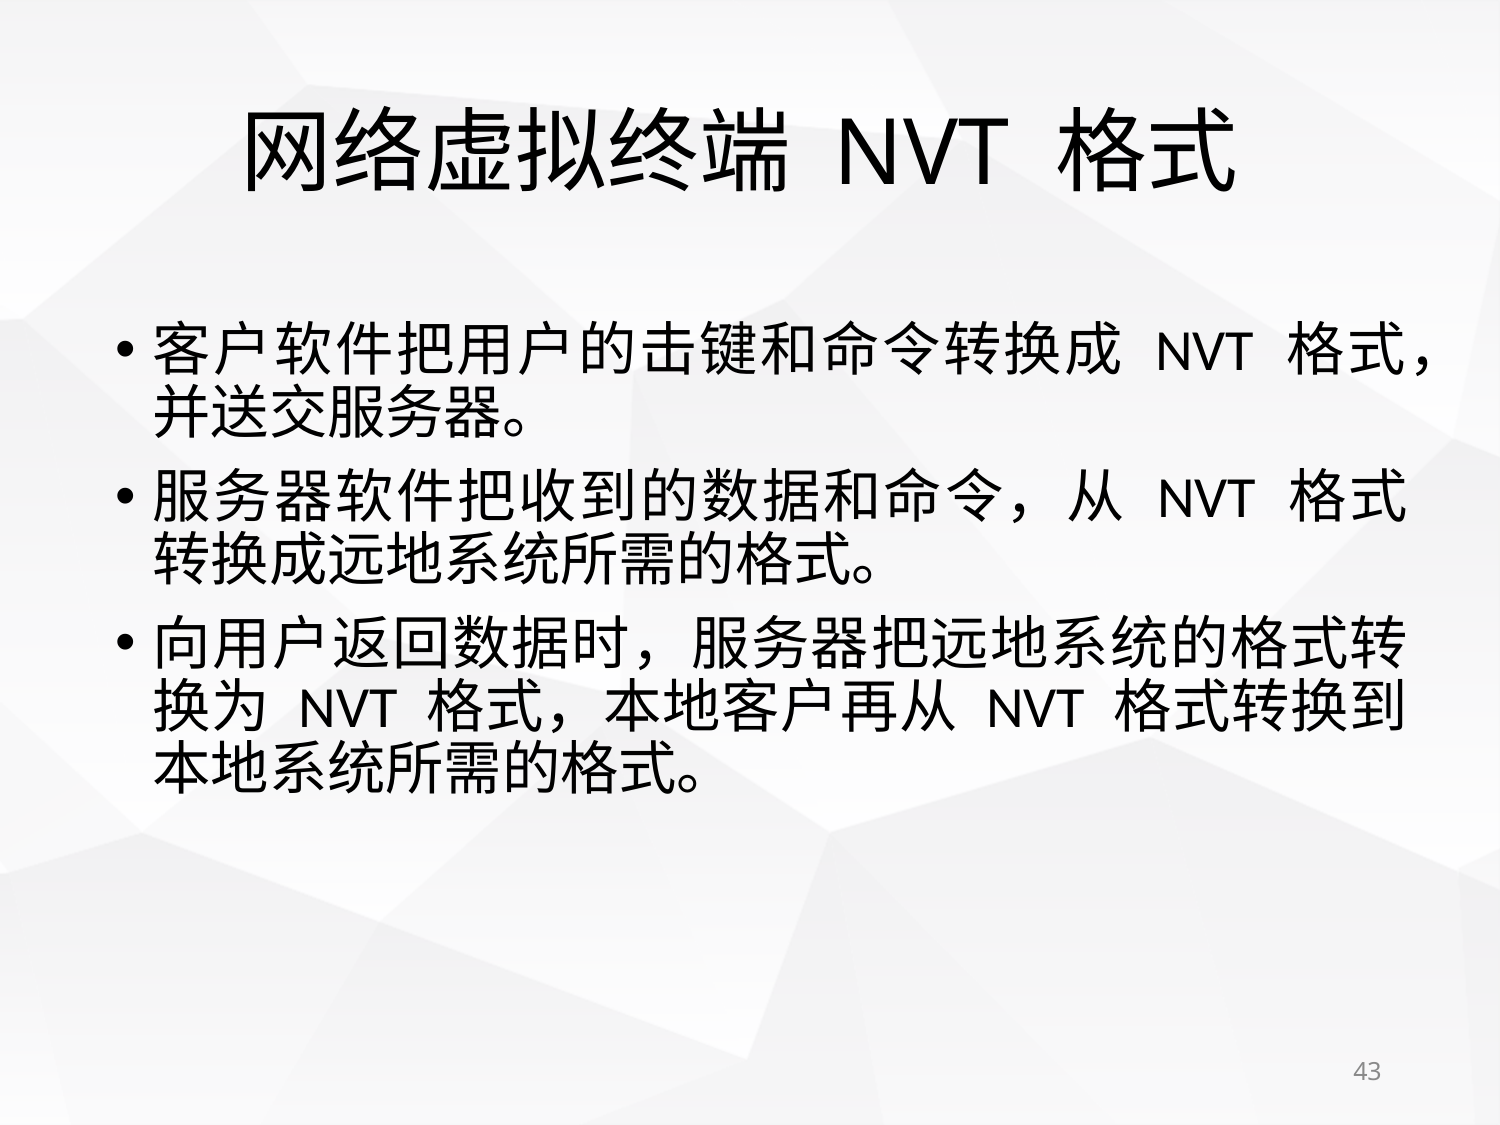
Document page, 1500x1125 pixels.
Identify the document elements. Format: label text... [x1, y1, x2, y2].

list 客户软件把用户的击键和命令转换成 NVT 格式，并送交服务器。 服务器软件把收到的数据和命令，从 NVT 格式转换成远地系统所需的格式。 向用户返回数据时，服务器把远地系统的格式转换为 NVT 格式，本地客户再从 NVT 格式转换到本地系统所需的格式。 [100, 312, 1424, 988]
picture [0, 0, 1500, 1125]
slide_number 43 [1059, 1042, 1397, 1103]
title 网络虚拟终端 NVT 格式 [41, 35, 1459, 275]
